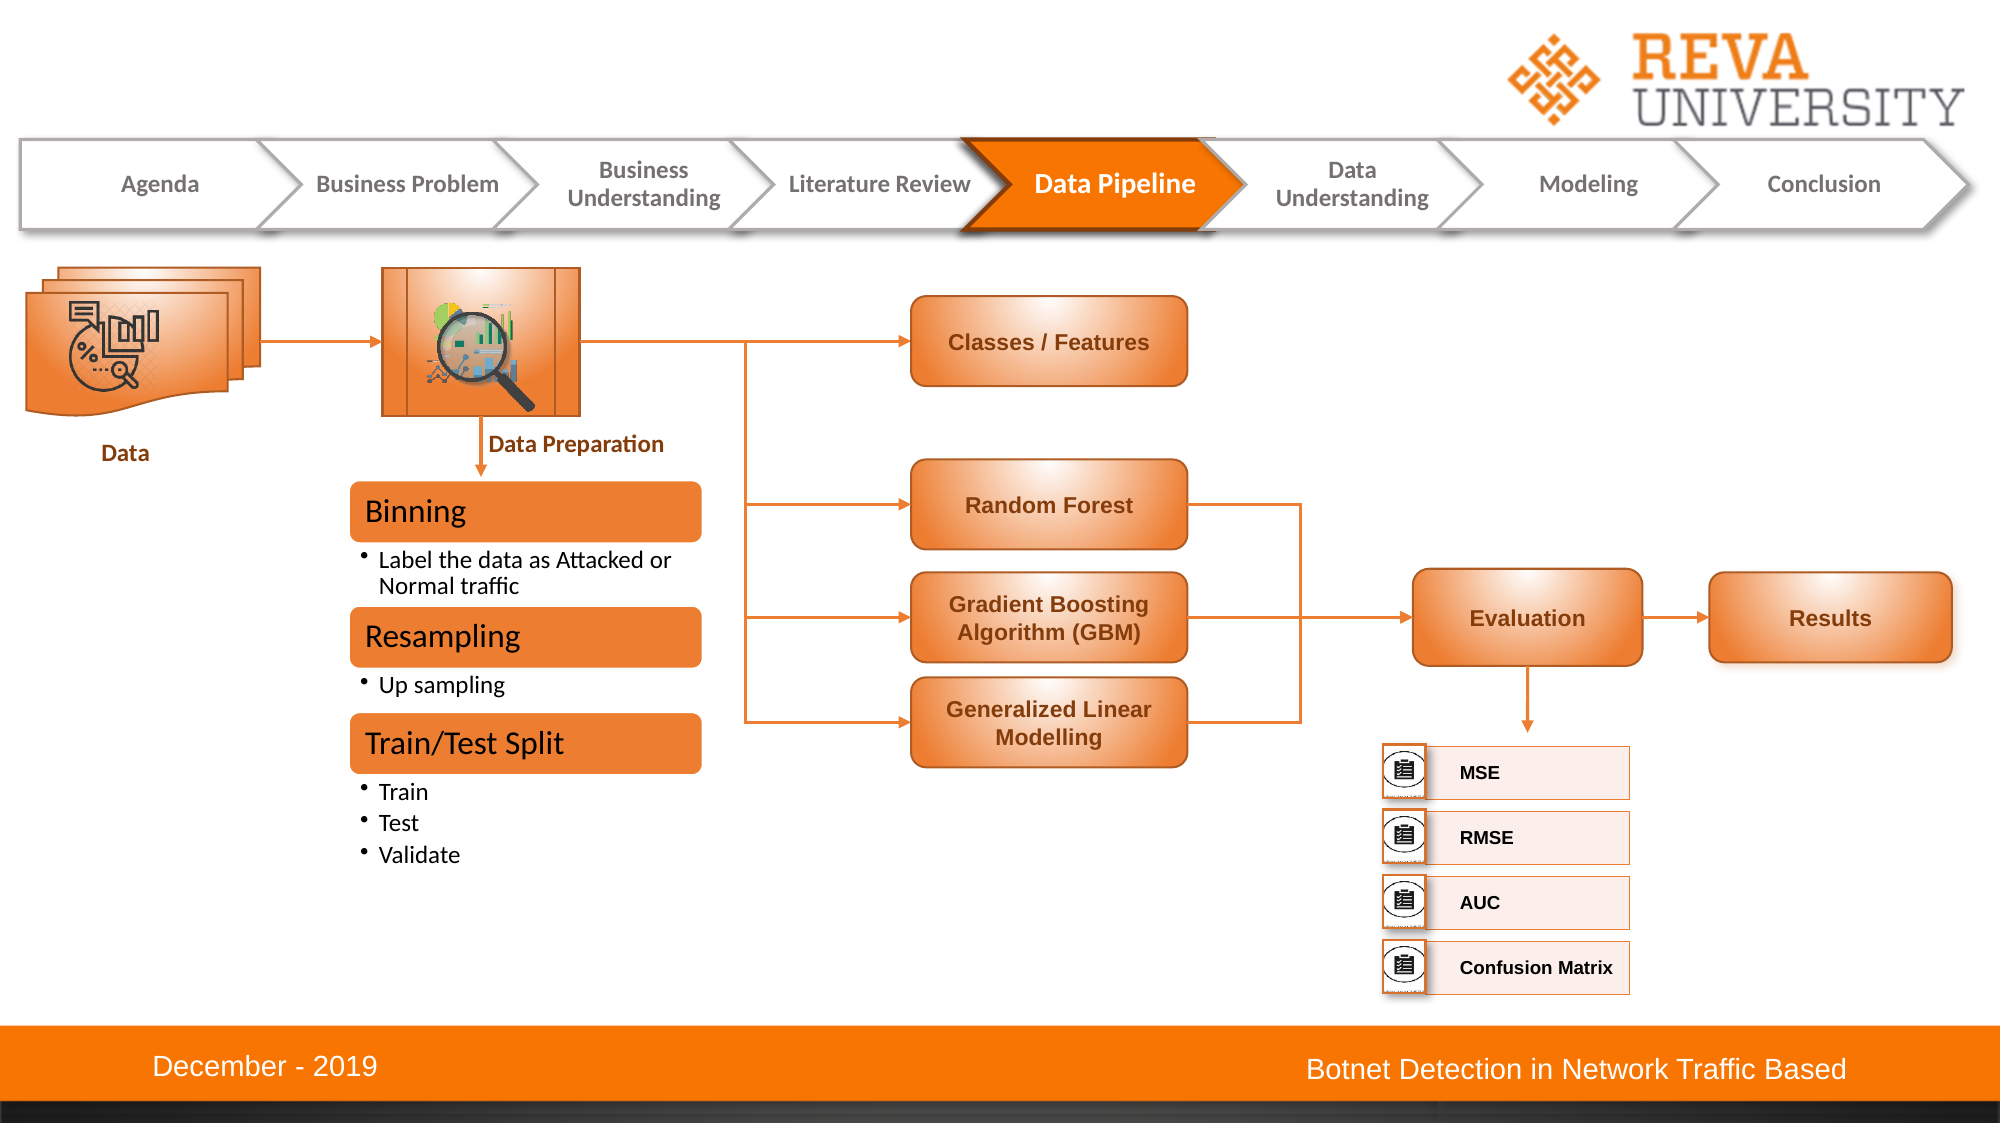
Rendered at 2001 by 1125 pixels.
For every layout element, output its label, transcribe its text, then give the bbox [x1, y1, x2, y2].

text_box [1318, 732, 1737, 1003]
text_box Results [1708, 571, 1953, 664]
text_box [19, 139, 1970, 230]
picture [1507, 15, 1988, 144]
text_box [579, 342, 912, 723]
picture [67, 299, 160, 393]
slide_number December - 2019 [137, 1039, 588, 1100]
text_box Classes / Features [910, 295, 1189, 388]
text_box [25, 266, 262, 417]
text_box Random Forest [912, 458, 1189, 551]
text_box Generalized Linear Modelling [910, 676, 1189, 769]
footer Botnet Detection in Network Traffic Based [1187, 1042, 1863, 1103]
text_box Data Preparation [483, 419, 579, 465]
text_box Evaluation [1413, 567, 1644, 667]
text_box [1187, 617, 1413, 723]
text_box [348, 476, 703, 882]
picture [419, 299, 543, 415]
text_box Data [19, 429, 232, 474]
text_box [1187, 504, 1413, 617]
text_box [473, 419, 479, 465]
text_box Gradient Boosting Algorithm (GBM) [912, 571, 1187, 664]
picture [0, 1013, 2000, 1123]
text_box [381, 267, 581, 417]
